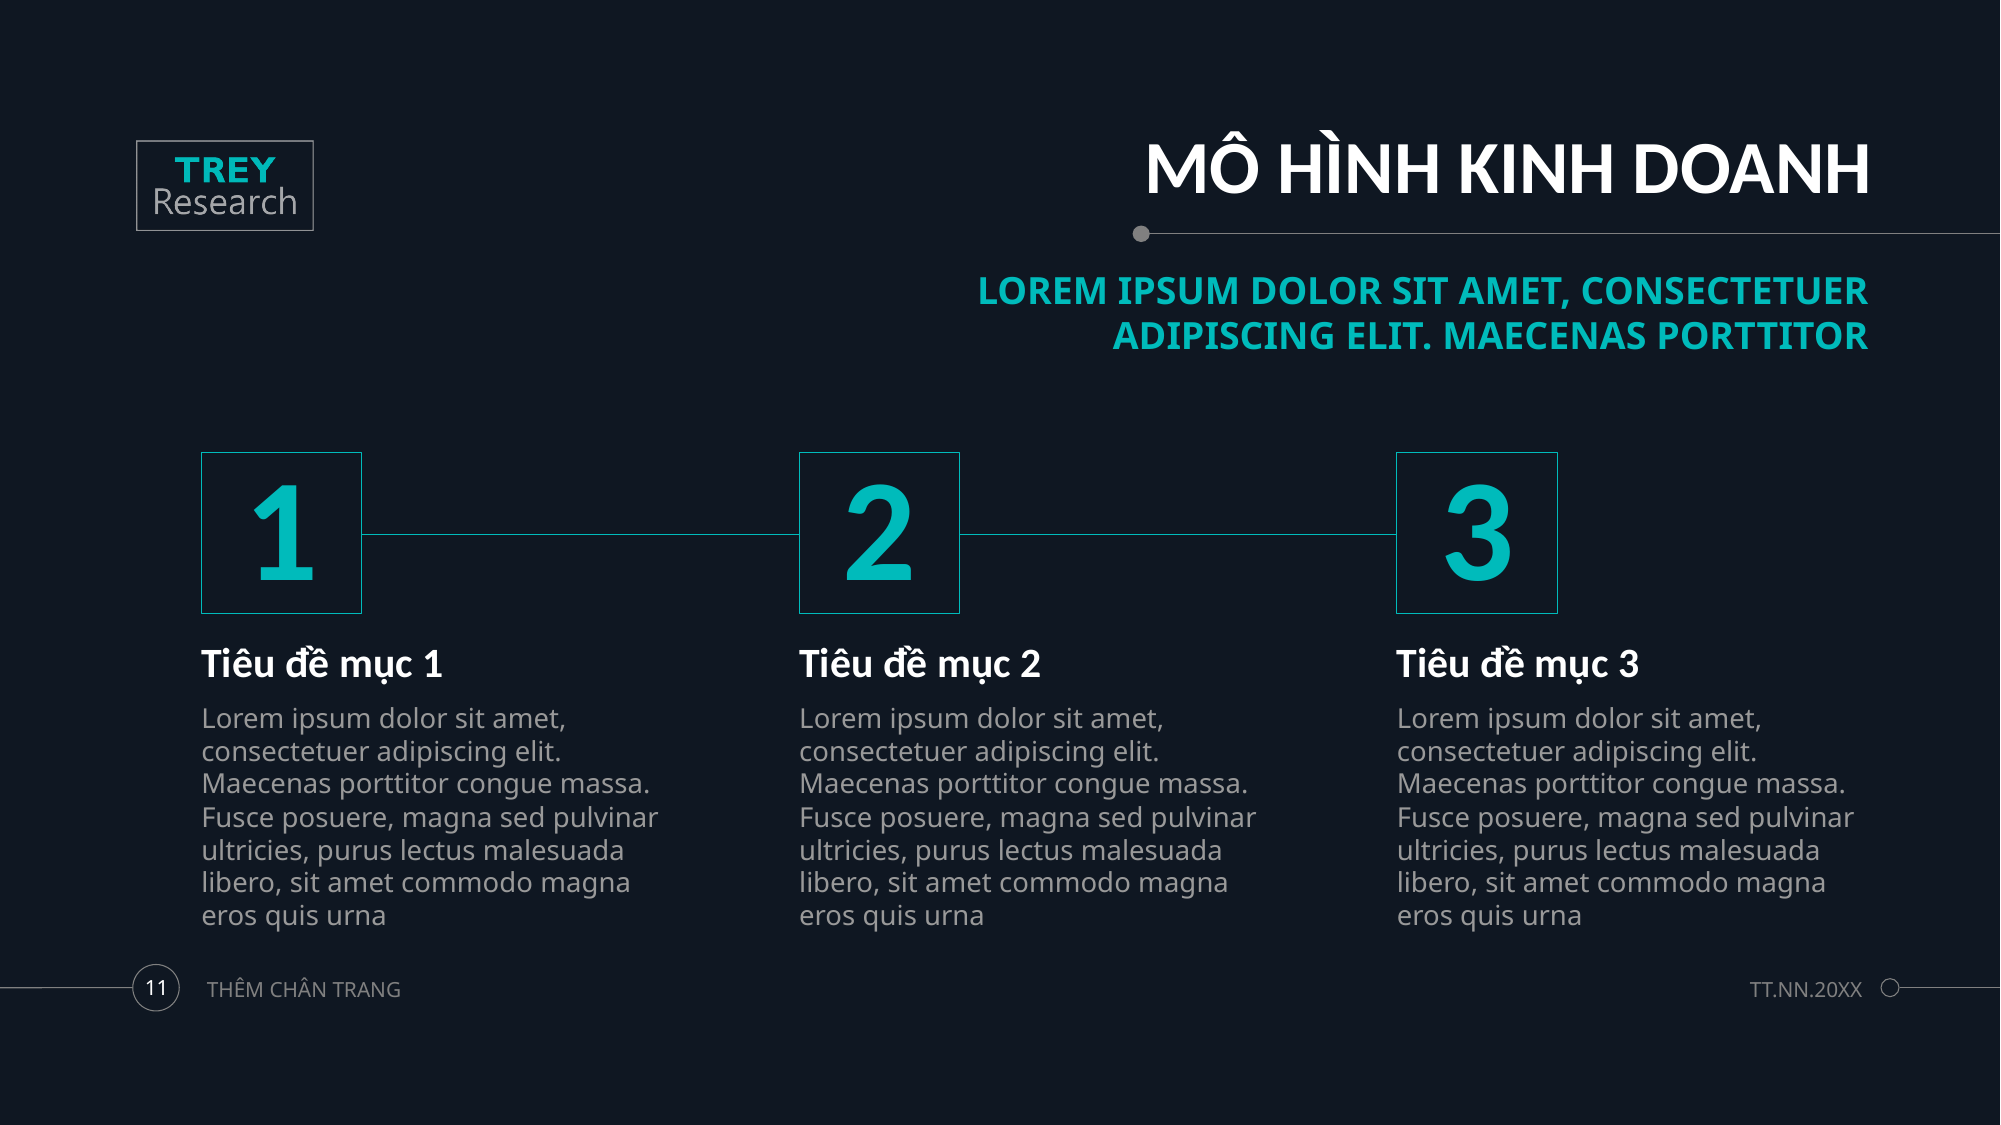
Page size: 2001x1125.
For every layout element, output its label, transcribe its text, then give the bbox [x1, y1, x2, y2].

list Tiêu đề mục 1 [201, 632, 685, 687]
footer THÊM CHÂN TRANG [191, 964, 671, 1014]
slide_number 11 [127, 964, 186, 1014]
list 2 [799, 452, 960, 614]
title MÔ HÌNH KINH DOANH [837, 116, 1873, 210]
list 1 [201, 452, 362, 614]
slide_number TT.NN.20XX [1643, 964, 1863, 1014]
list Lorem ipsum dolor sit amet, consectetuer adipiscing elit. Maecenas porttitor congue massa. Fusce posuere, magna sed pulvinar ultricies, purus lectus malesuada libero, sit amet commodo magna eros quis urna [201, 700, 685, 934]
list Lorem ipsum dolor sit amet, consectetuer adipiscing elit. Maecenas porttitor congue massa. Fusce posuere, magna sed pulvinar ultricies, purus lectus malesuada libero, sit amet commodo magna eros quis urna [799, 700, 1283, 934]
list LOREM IPSUM DOLOR SIT AMET, CONSECTETUER ADIPISCING ELIT. MAECENAS PORTTITOR [837, 266, 1870, 361]
list Tiêu đề mục 2 [799, 632, 1283, 687]
picture [136, 140, 314, 231]
list Lorem ipsum dolor sit amet, consectetuer adipiscing elit. Maecenas porttitor congue massa. Fusce posuere, magna sed pulvinar ultricies, purus lectus malesuada libero, sit amet commodo magna eros quis urna [1396, 700, 1880, 934]
list 3 [1396, 452, 1558, 614]
list Tiêu đề mục 3 [1396, 632, 1880, 687]
